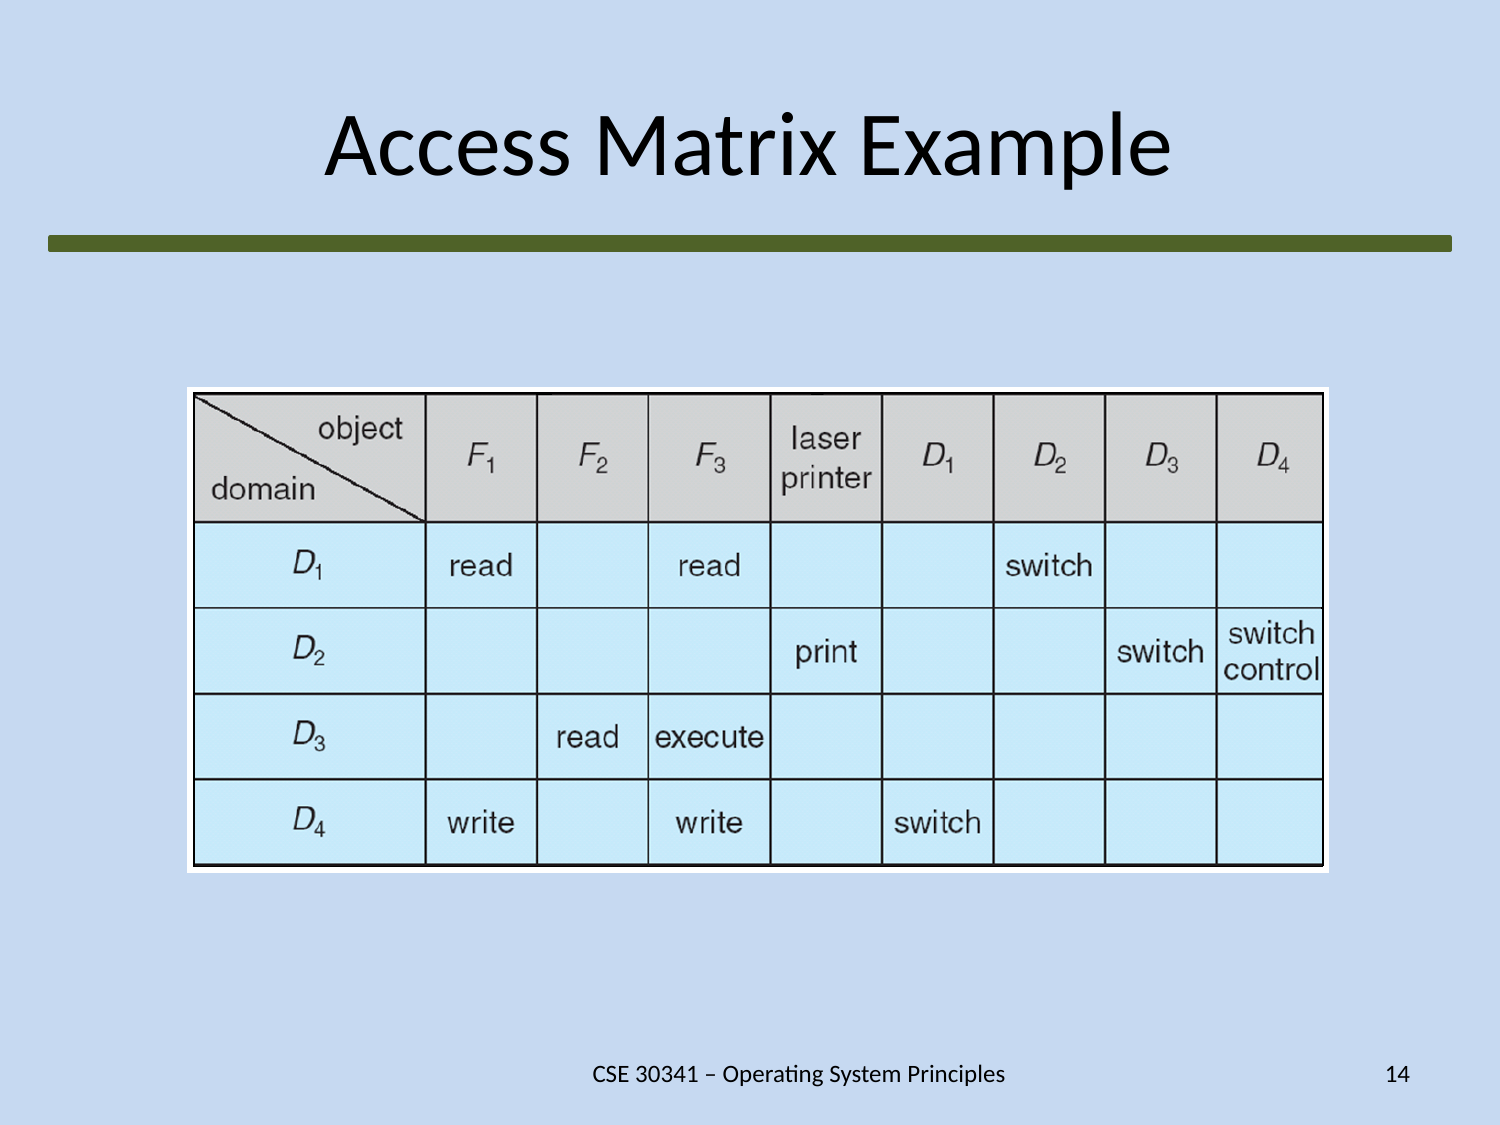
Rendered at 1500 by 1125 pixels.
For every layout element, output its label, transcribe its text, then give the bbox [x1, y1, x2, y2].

picture [187, 387, 1329, 873]
title Access Matrix Example [75, 45, 1425, 233]
